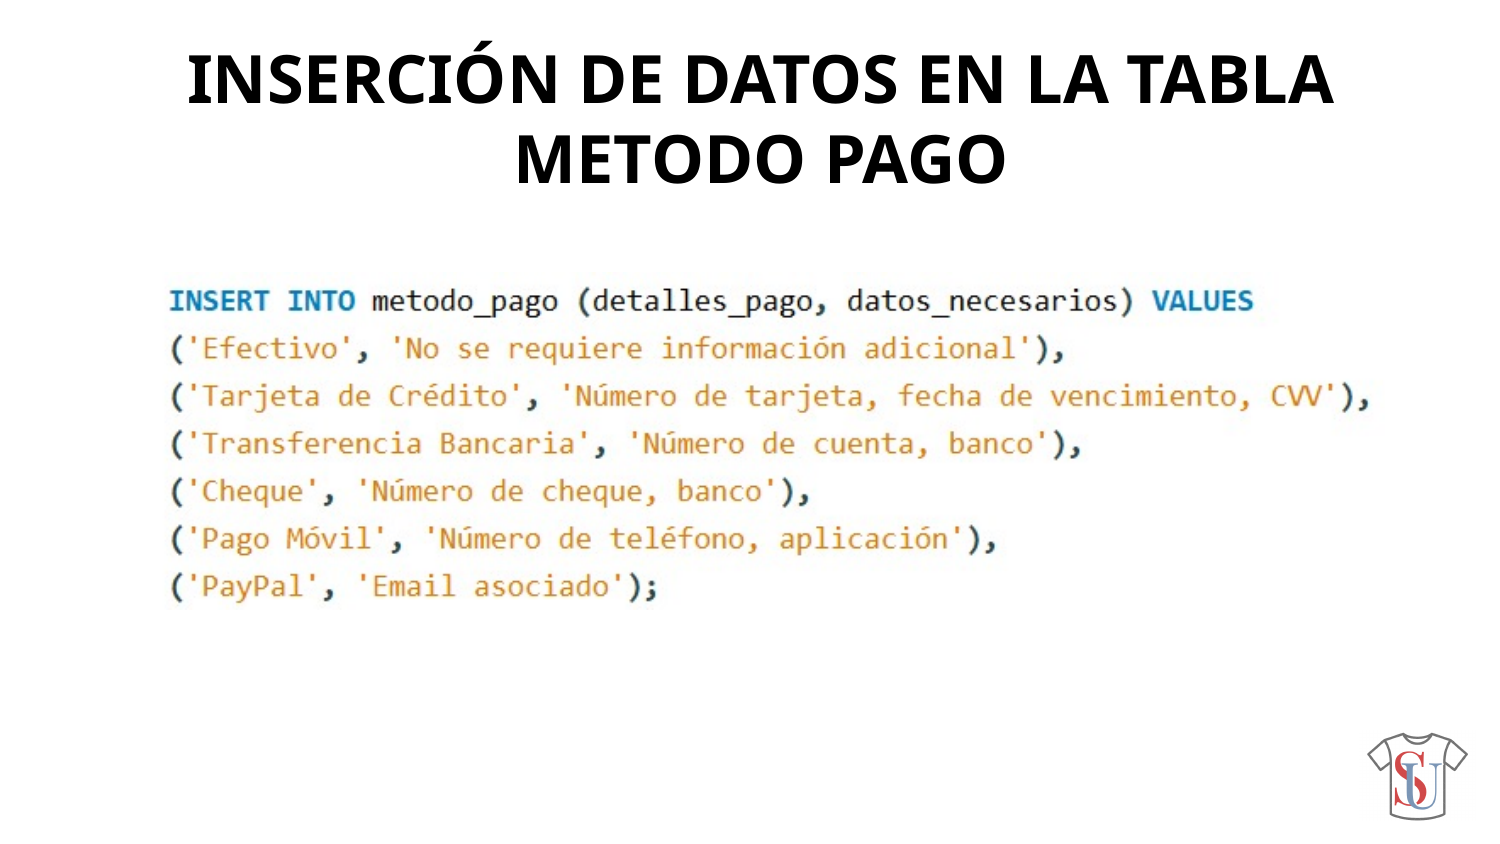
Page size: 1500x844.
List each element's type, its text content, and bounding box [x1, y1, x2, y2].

picture [138, 271, 1385, 610]
picture [1359, 730, 1476, 822]
text_box INSERCIÓN DE DATOS EN LA TABLA METODO PAGO [138, 21, 1385, 72]
